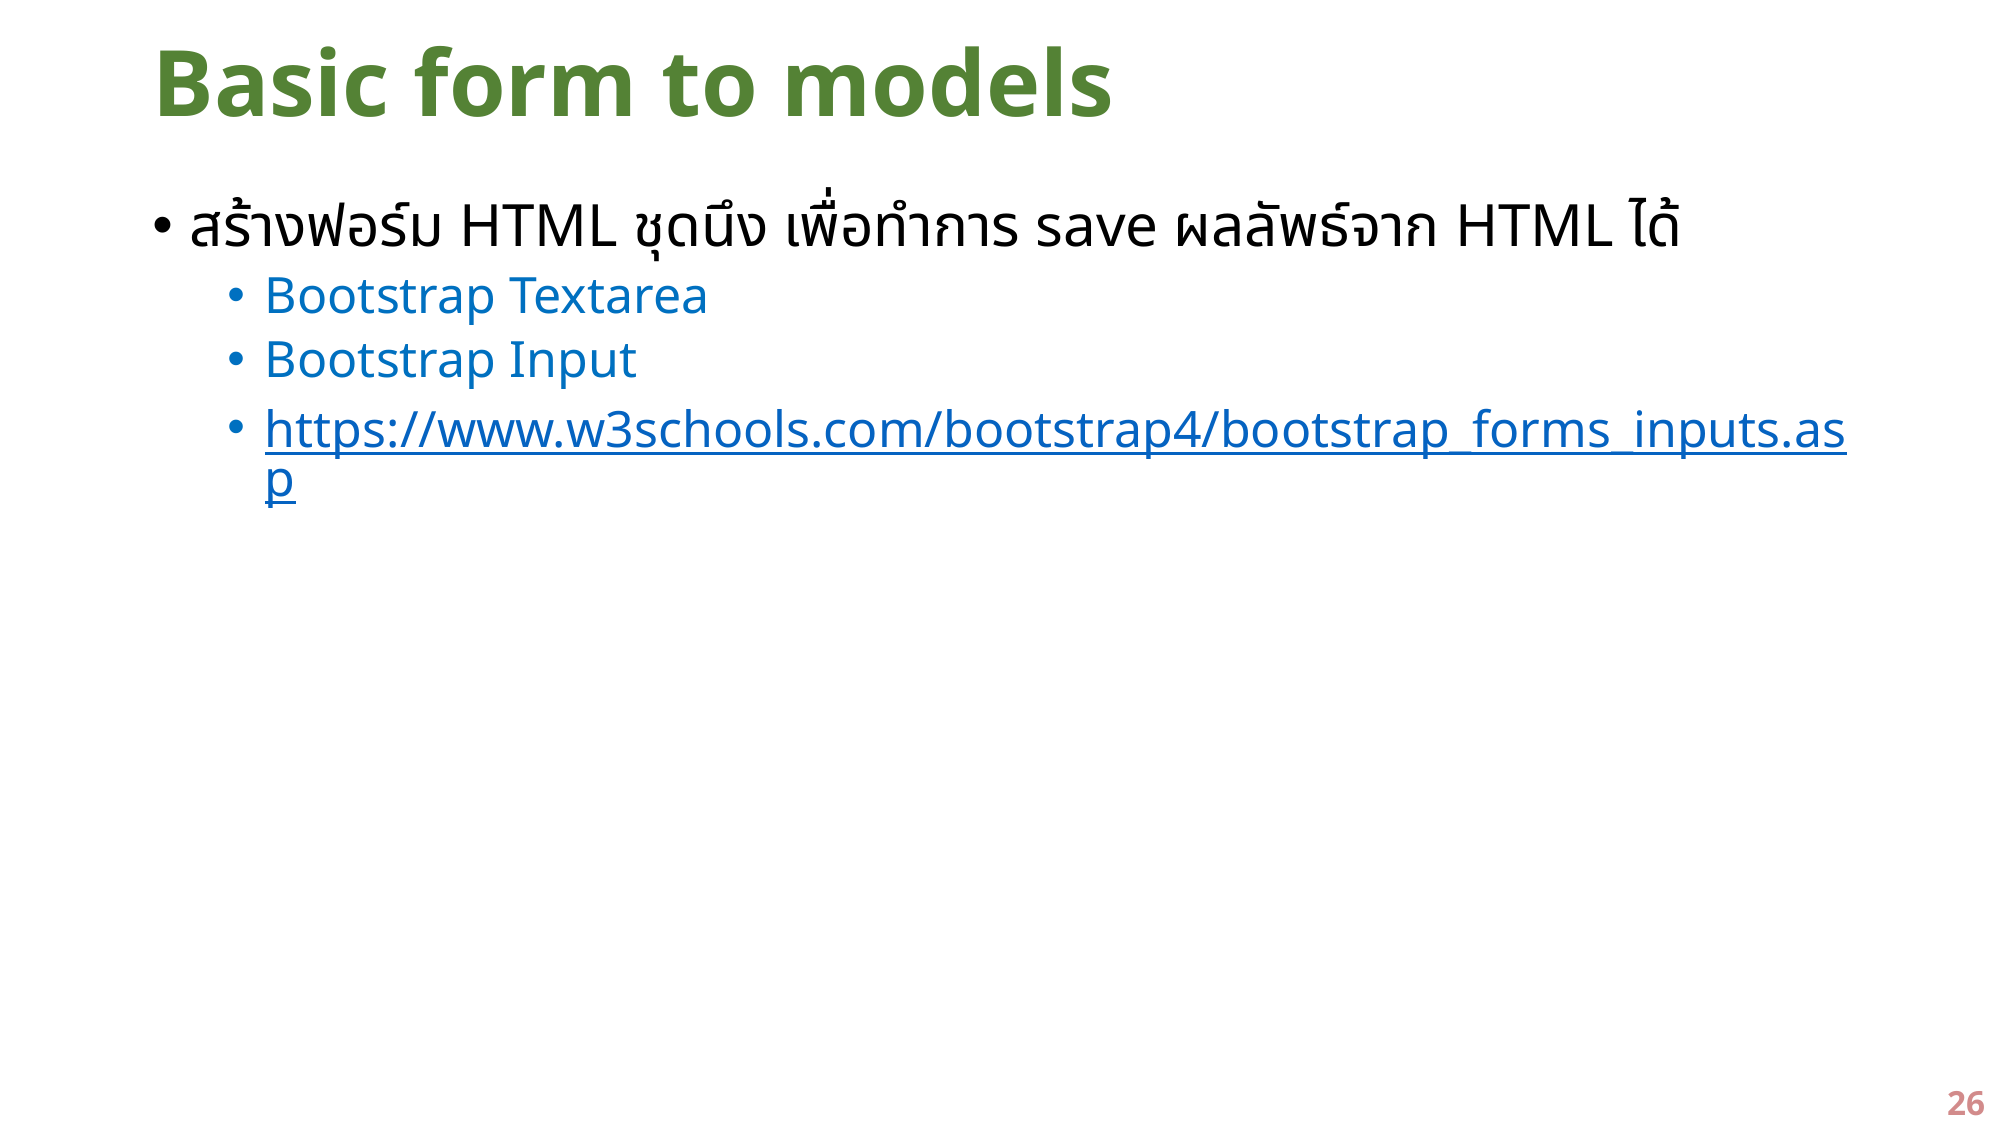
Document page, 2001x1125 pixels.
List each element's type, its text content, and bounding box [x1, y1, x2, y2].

title Basic form to models [137, 22, 1863, 153]
list สร้างฟอร์ม HTML ชุดนึง เพื่อทำการ save ผลลัพธ์จาก HTML ได้ Bootstrap Textarea Bootstrap Input https://www.w3schools.com/bootstrap4/bootstrap_forms_inputs.asp [137, 189, 1863, 1016]
slide_number 26 [1550, 1083, 2000, 1125]
